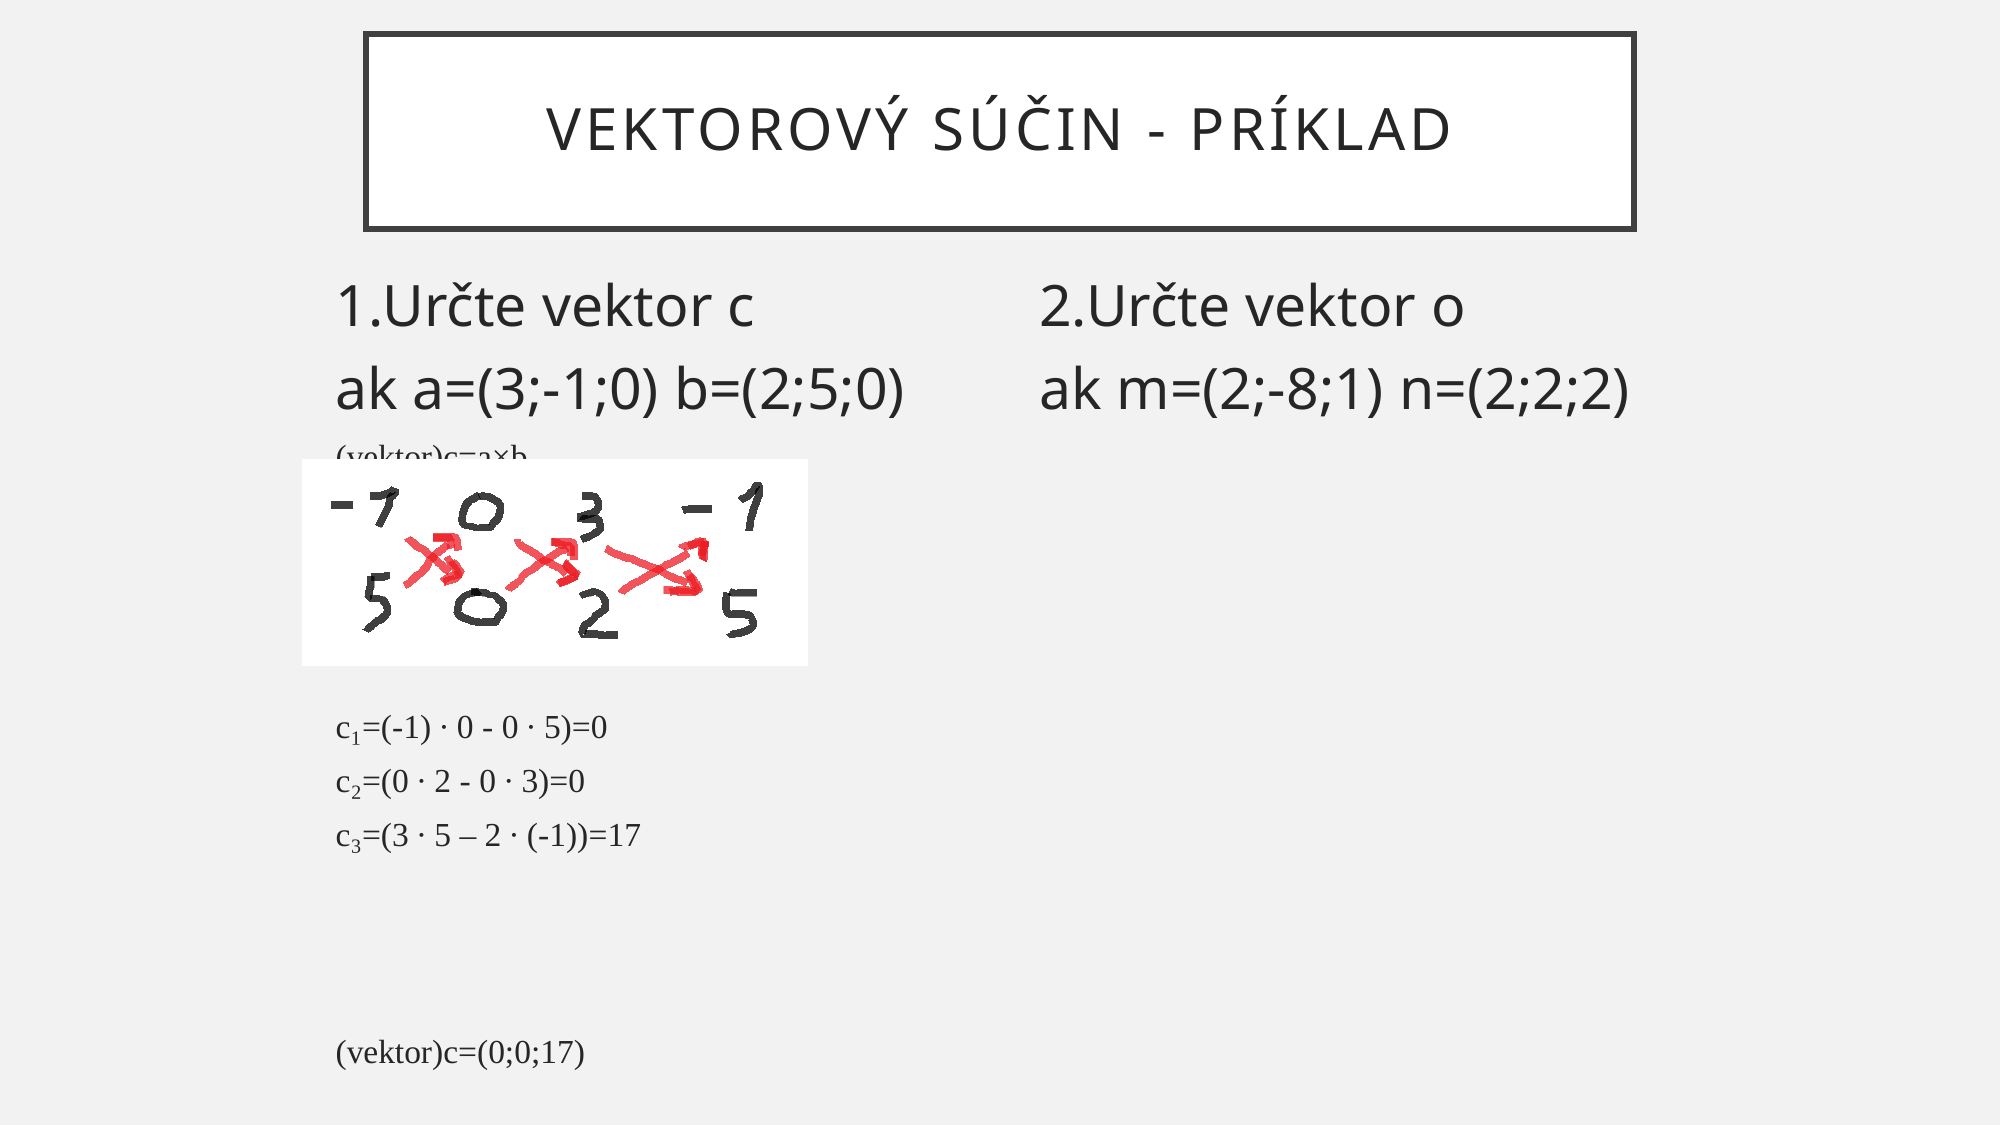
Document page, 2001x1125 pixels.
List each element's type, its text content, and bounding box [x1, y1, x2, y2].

picture [302, 459, 808, 666]
title Vektorový súčin - Príklad [363, 31, 1637, 232]
list 1.Určte vektor c 2.Určte vektor o ak a=(3;-1;0) b=(2;5;0) ak m=(2;-8;1) n=(2;2;2) (vektor)c=a×b c₁=(-1) ∙ 0 - 0 ∙ 5)=0 c₂=(0 ∙ 2 - 0 ∙ 3)=0 c₃=(3 ∙ 5 – 2 ∙ (-1))=17 (vektor)c=(0;0;17) [320, 261, 1680, 1091]
